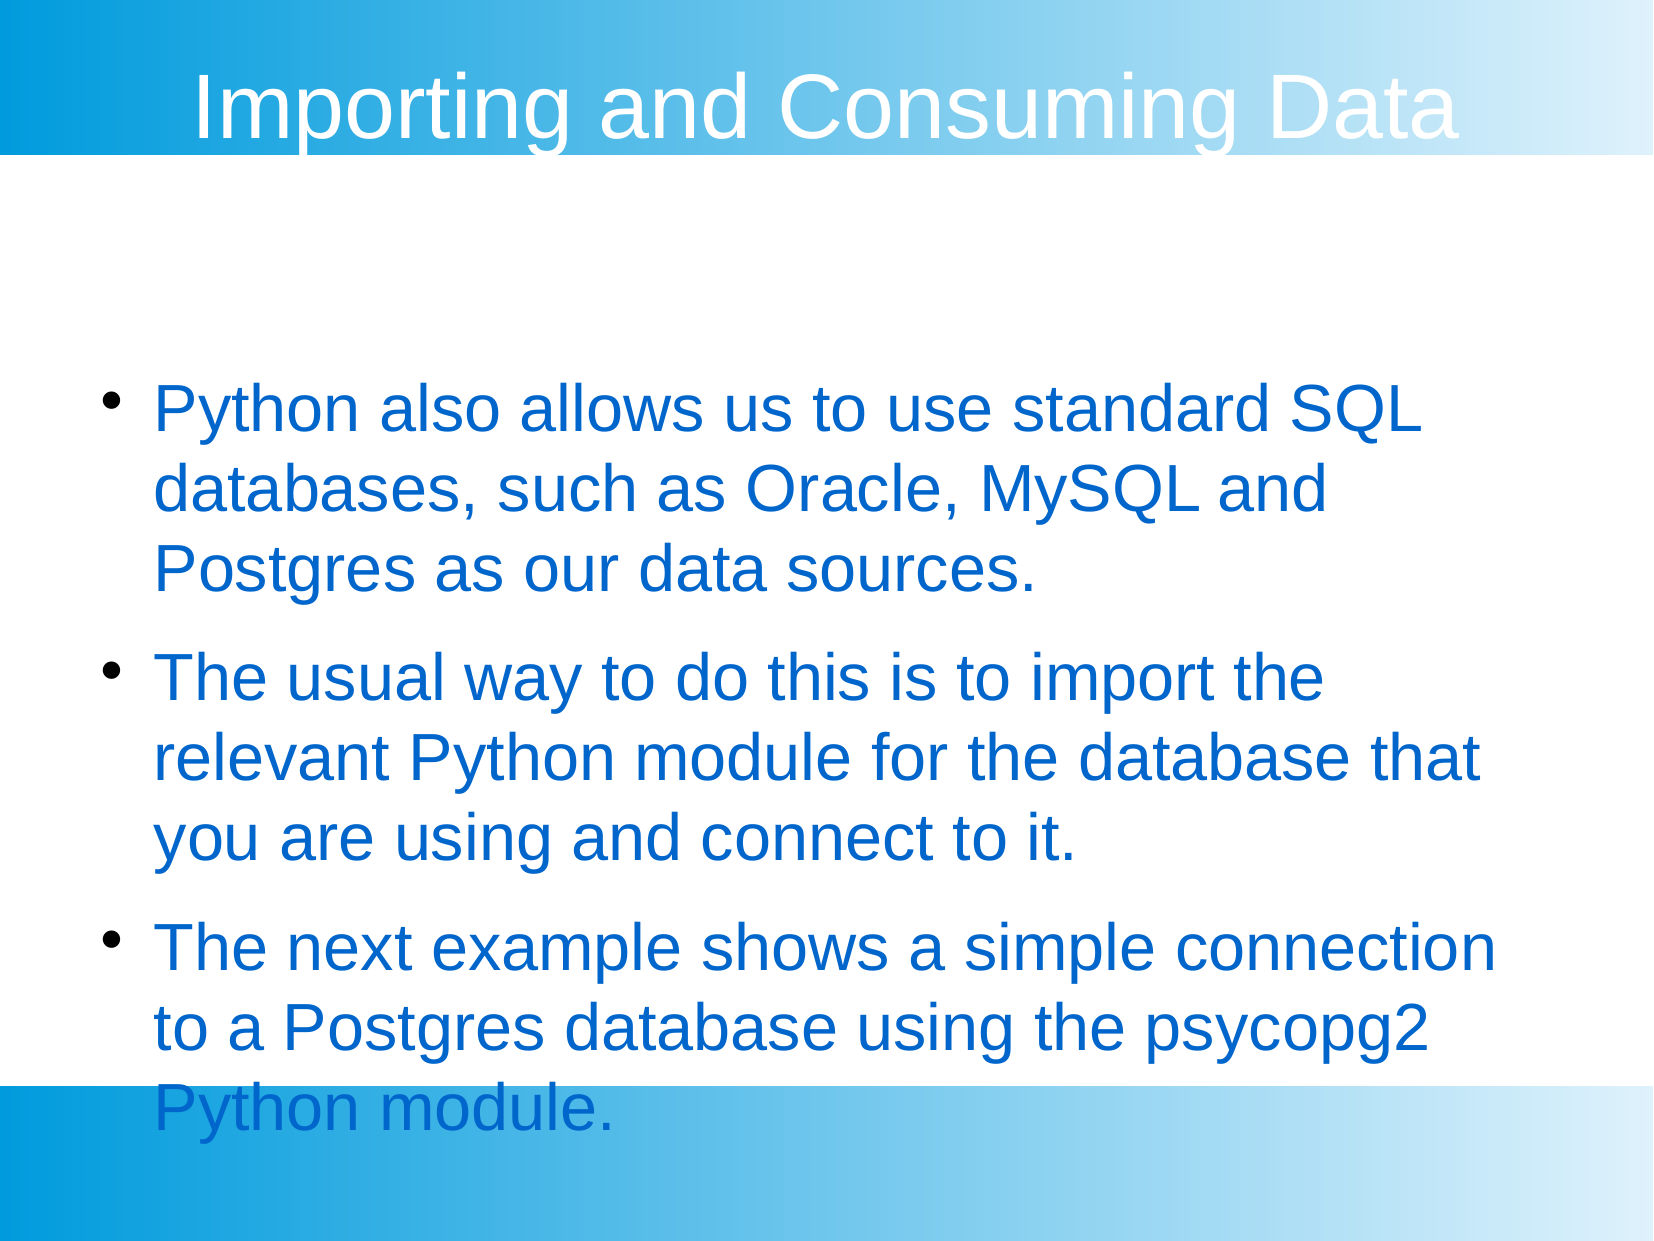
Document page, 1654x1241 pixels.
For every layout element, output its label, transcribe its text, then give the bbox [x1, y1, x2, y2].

text_box Importing and Consuming Data [82, 49, 1571, 154]
text_box Python also allows us to use standard SQL databases, such as Oracle, MySQL and Postgres as our data sources. The usual way to do this is to import the relevant Python module for the database that you are using and connect to it. The next example shows a simple connection to a Postgres database using the psycopg2 Python module. [82, 290, 1571, 1010]
